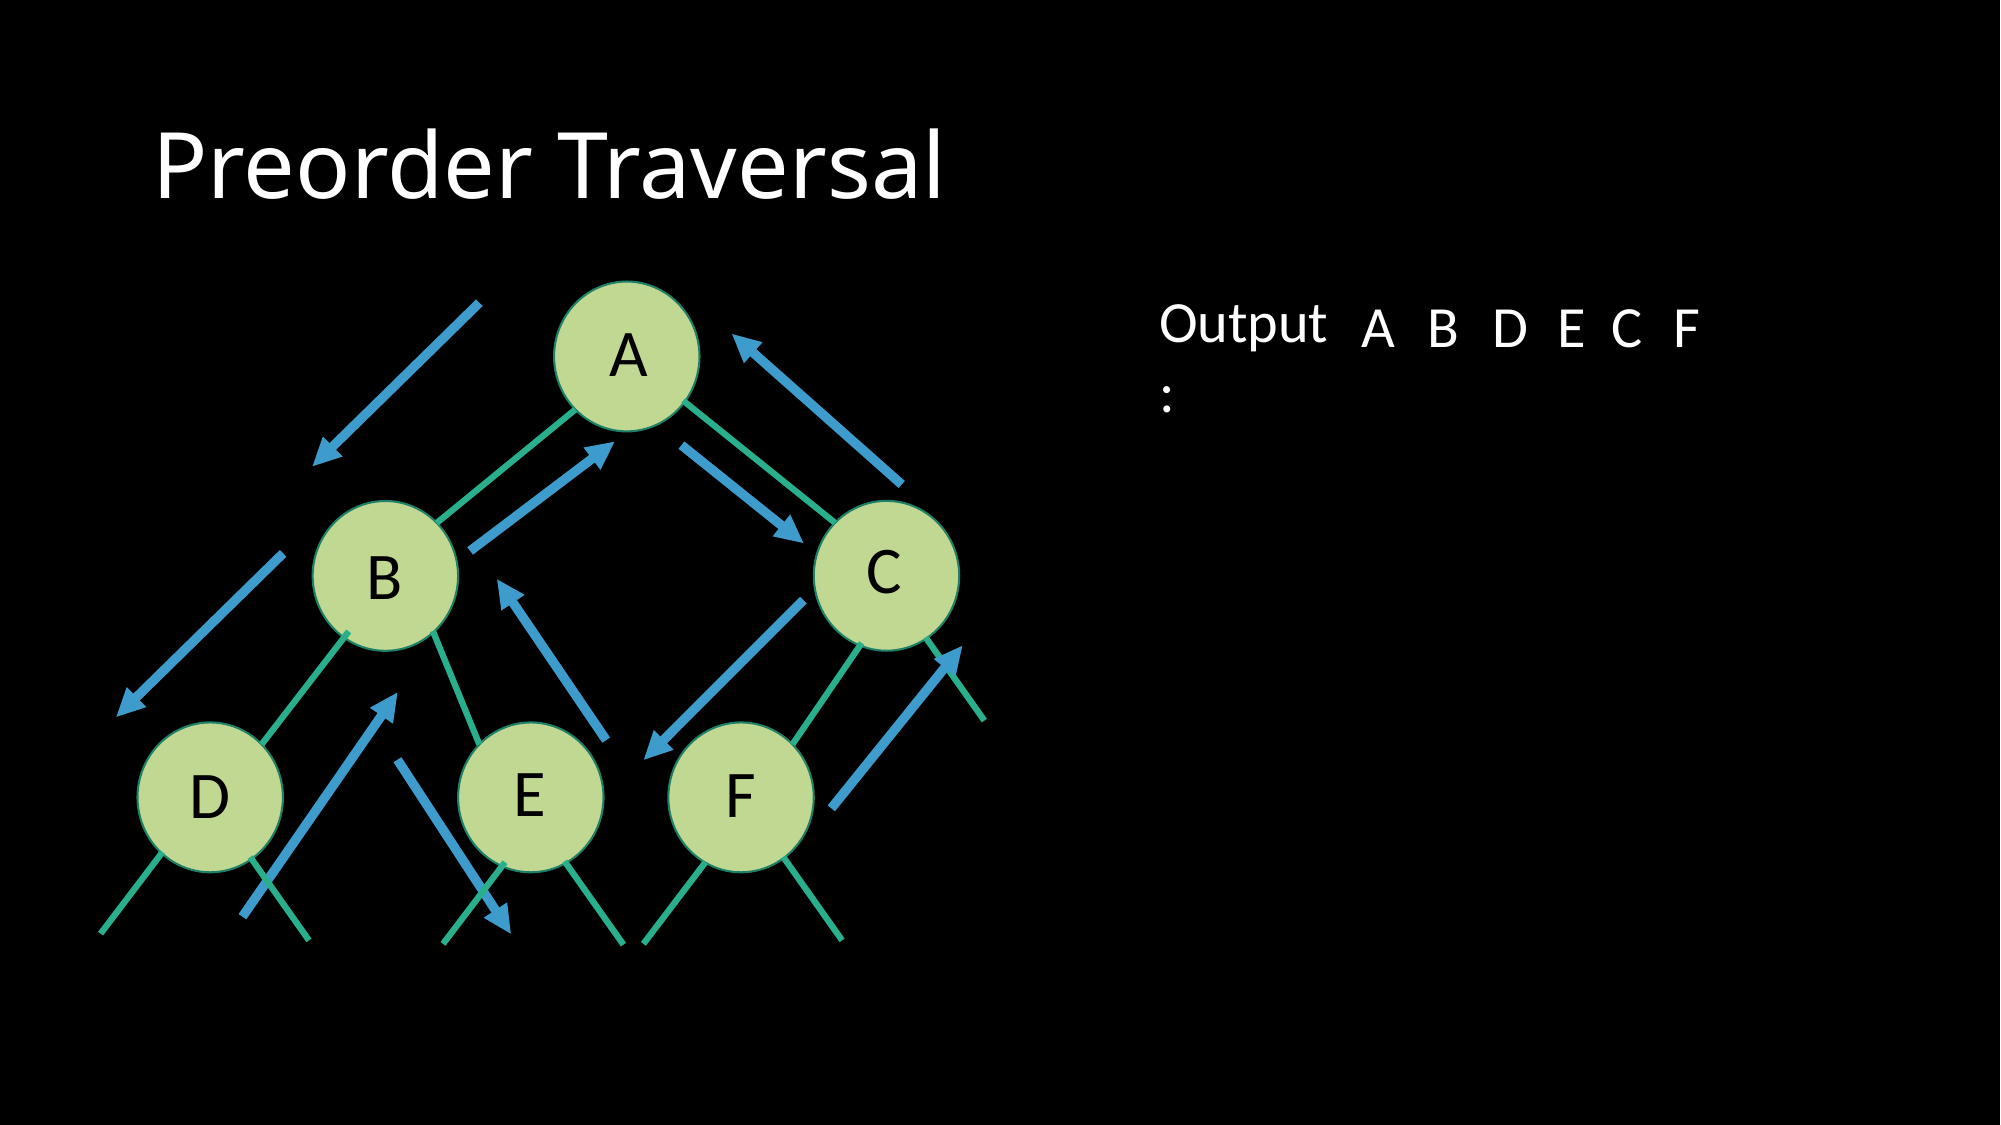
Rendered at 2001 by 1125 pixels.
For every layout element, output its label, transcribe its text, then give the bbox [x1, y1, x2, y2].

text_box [116, 553, 284, 717]
text_box D [1477, 281, 1543, 437]
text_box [643, 600, 804, 760]
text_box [732, 333, 902, 485]
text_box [398, 759, 511, 852]
text_box E [1542, 281, 1596, 367]
text_box F [1659, 281, 1726, 367]
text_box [831, 645, 963, 809]
text_box B [1412, 281, 1477, 367]
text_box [925, 637, 985, 721]
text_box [497, 579, 607, 741]
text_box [470, 441, 615, 551]
text_box A [1346, 281, 1412, 367]
title Preorder Traversal [137, 59, 1863, 278]
text_box C [1596, 281, 1659, 367]
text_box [242, 692, 398, 852]
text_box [100, 852, 843, 945]
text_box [312, 302, 480, 467]
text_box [681, 445, 804, 543]
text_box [137, 281, 960, 894]
text_box Output: [1144, 277, 1348, 432]
